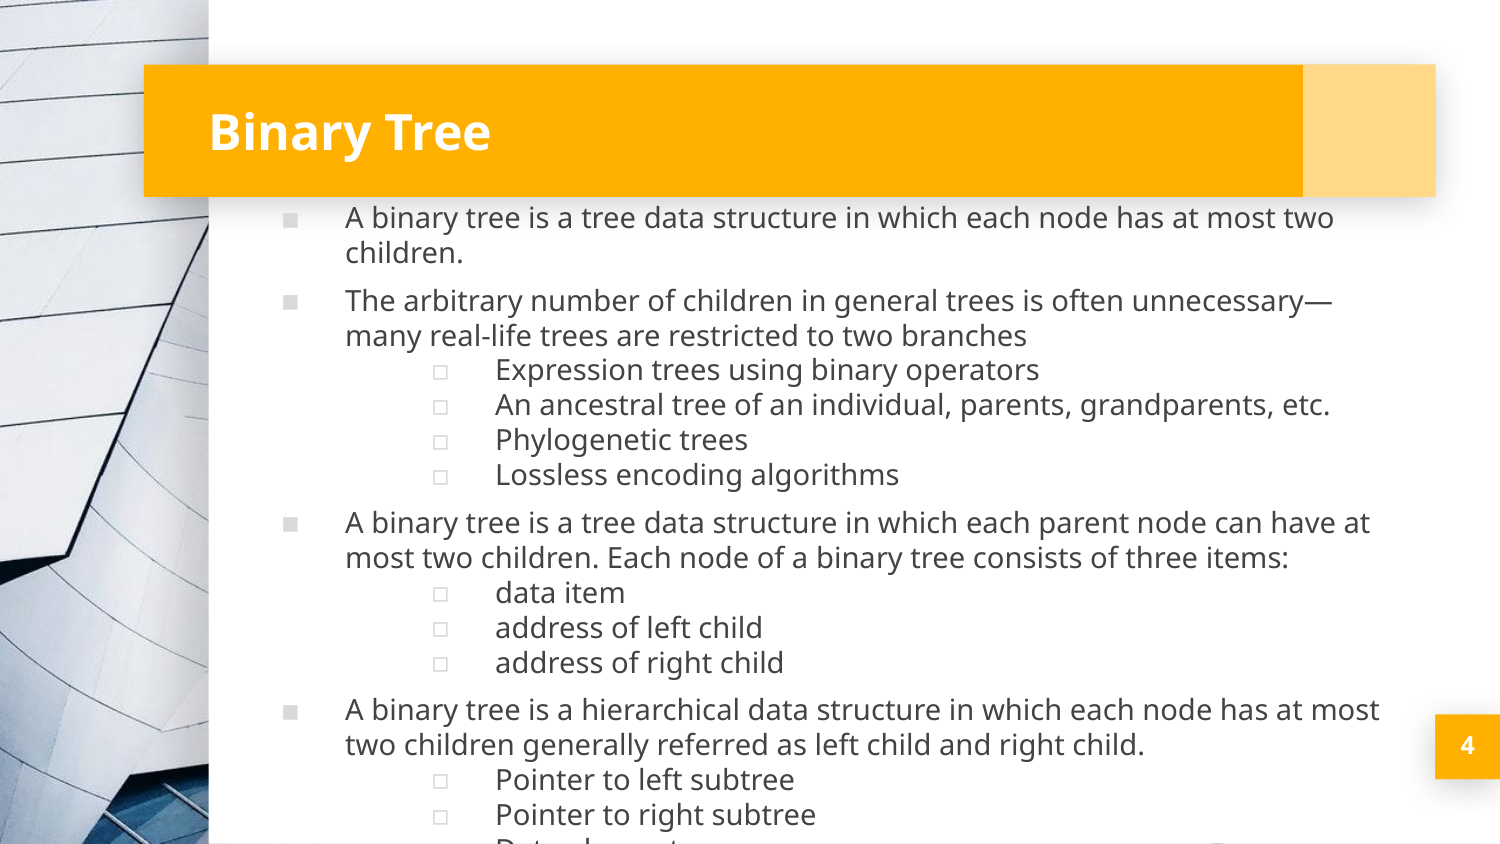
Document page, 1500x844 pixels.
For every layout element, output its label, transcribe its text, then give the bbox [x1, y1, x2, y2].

slide_number 4 [1435, 714, 1500, 780]
title Binary Tree [193, 64, 1300, 197]
list A binary tree is a tree data structure in which each node has at most two children. The arbitrary number of children in general trees is often unnecessary—many real-life trees are restricted to two branches Expression trees using binary operators An ancestral tree of an individual, parents, grandparents, etc. Phylogenetic trees Lossless encoding algorithms A binary tree is a tree data structure in which each parent node can have at most two children. Each node of a binary tree consists of three items: data item address of left child address of right child A binary tree is a hierarchical data structure in which each node has at most two children generally referred as left child and right child. Pointer to left subtree Pointer to right subtree Data element [255, 184, 1418, 723]
picture [0, 0, 208, 844]
